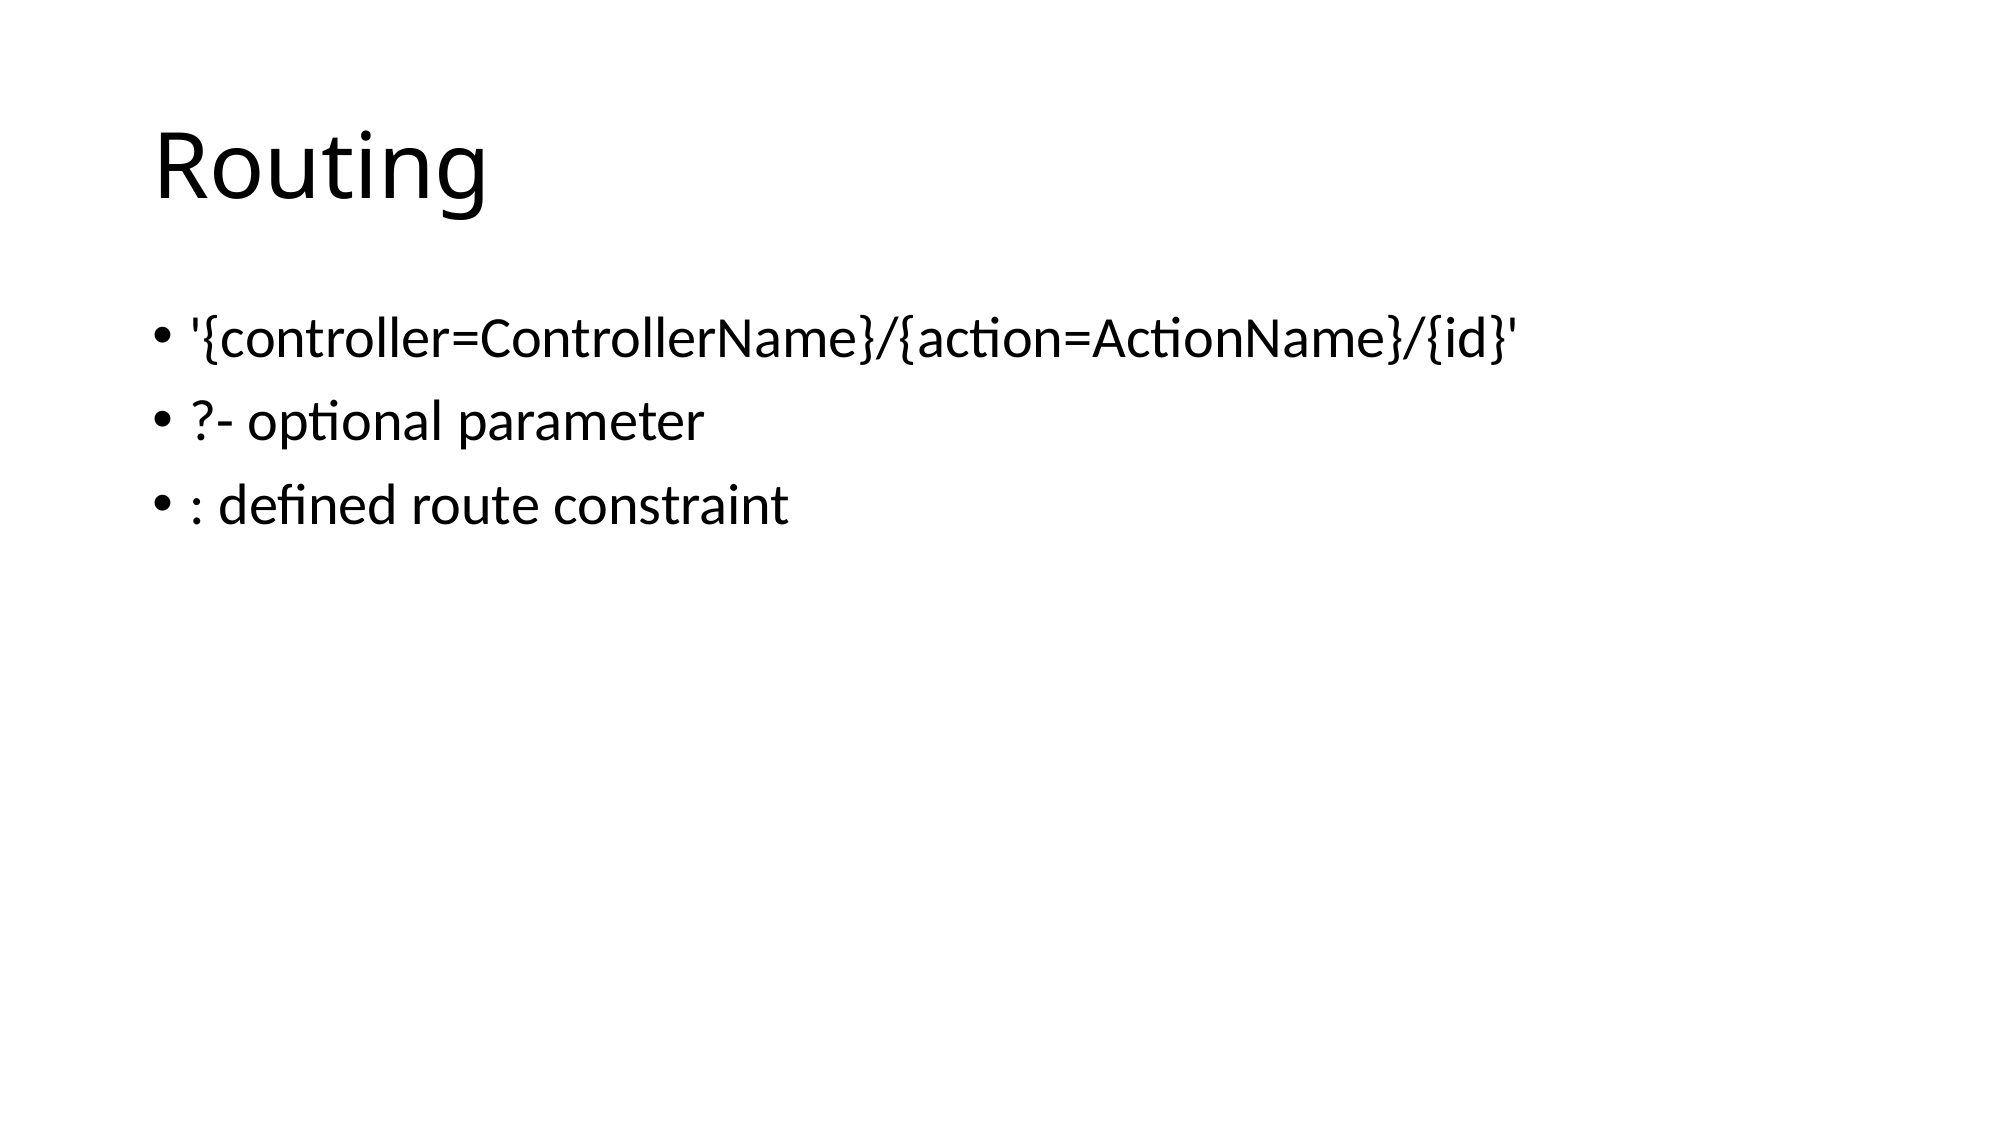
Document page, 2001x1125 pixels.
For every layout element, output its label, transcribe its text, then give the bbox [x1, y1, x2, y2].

list '{controller=ControllerName}/{action=ActionName}/{id}' ?- optional parameter : defined route constraint [137, 299, 1863, 1014]
title Routing [137, 59, 1863, 278]
